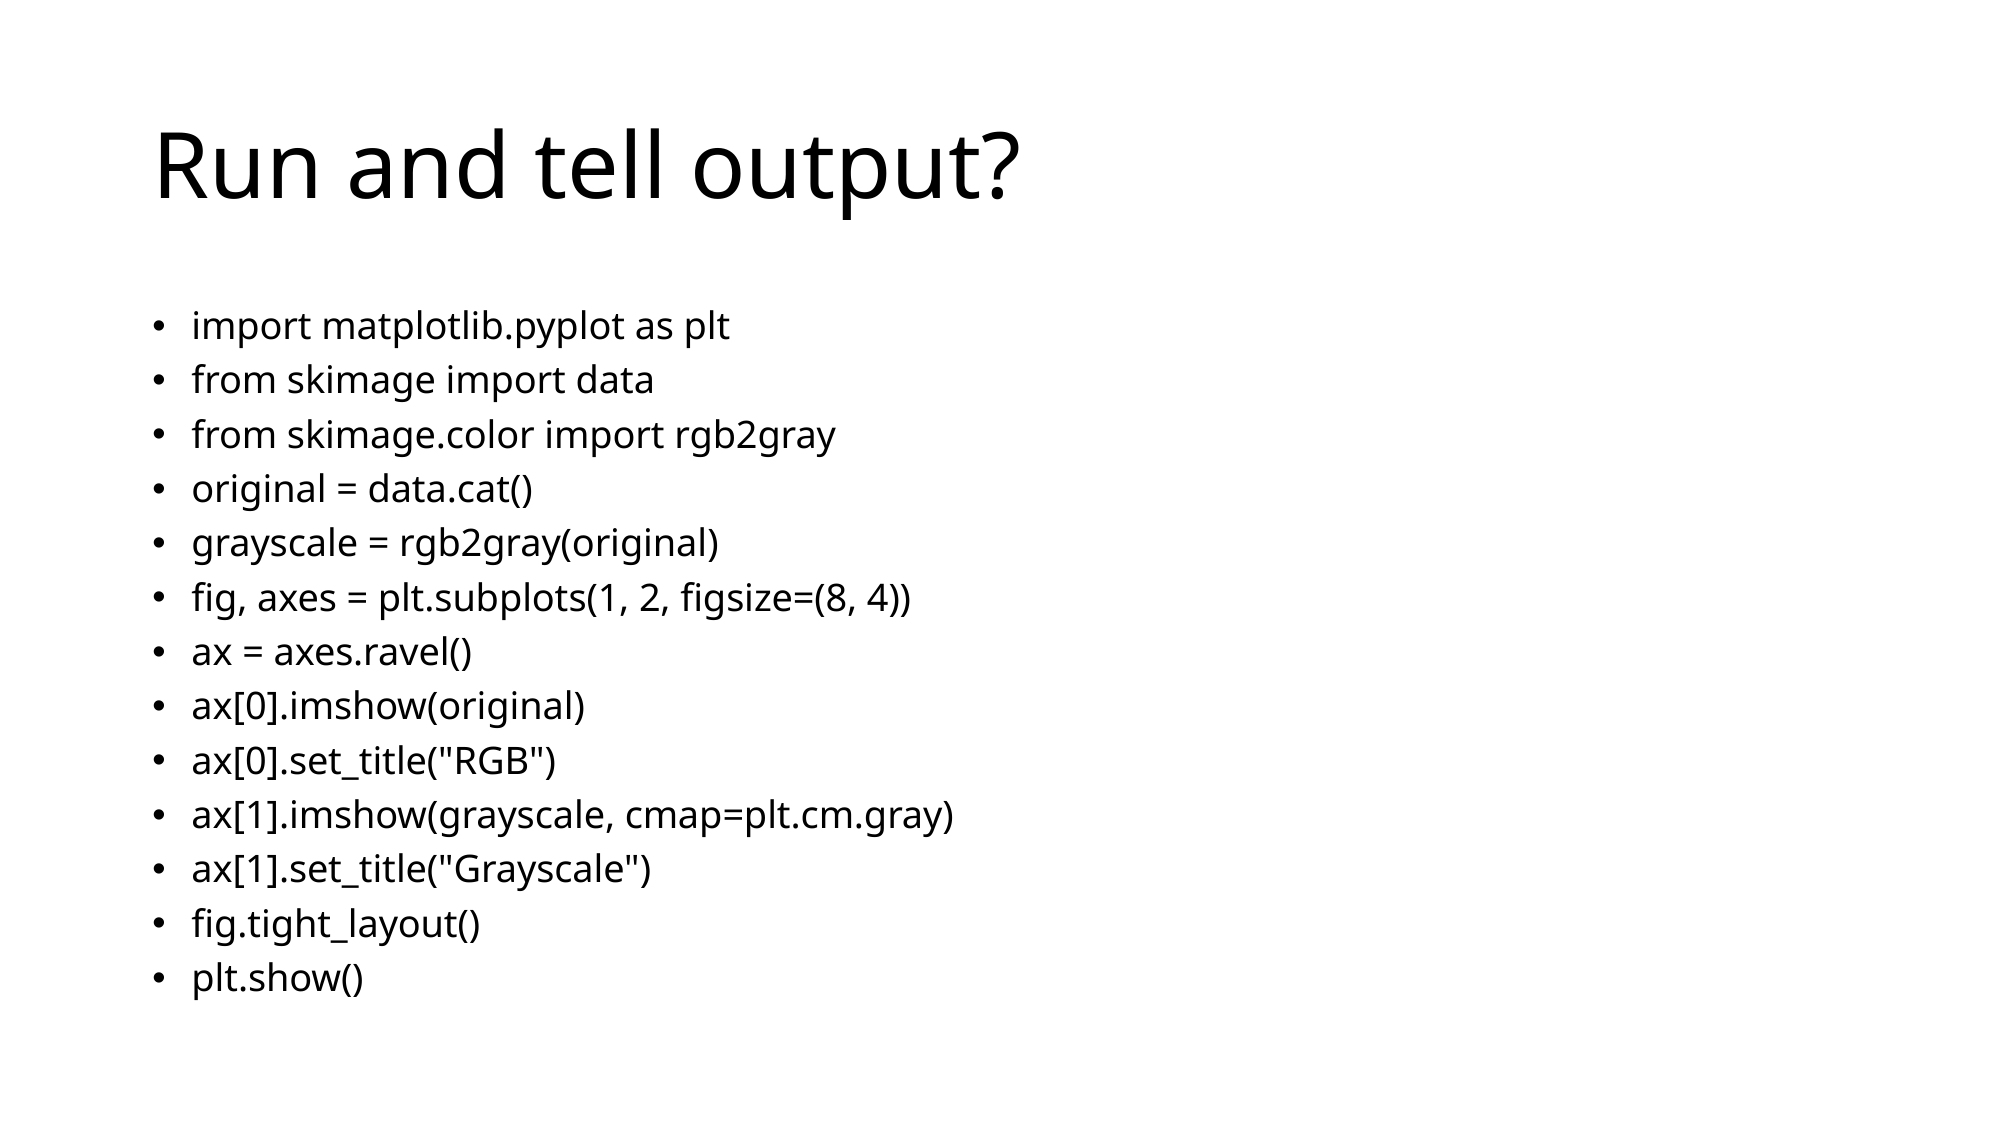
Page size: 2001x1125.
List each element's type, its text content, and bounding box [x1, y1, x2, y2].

list import matplotlib.pyplot as plt from skimage import data from skimage.color import rgb2gray original = data.cat() grayscale = rgb2gray(original) fig, axes = plt.subplots(1, 2, figsize=(8, 4)) ax = axes.ravel() ax[0].imshow(original) ax[0].set_title("RGB") ax[1].imshow(grayscale, cmap=plt.cm.gray) ax[1].set_title("Grayscale") fig.tight_layout() plt.show() [137, 299, 1863, 1014]
title Run and tell output? [137, 59, 1863, 278]
